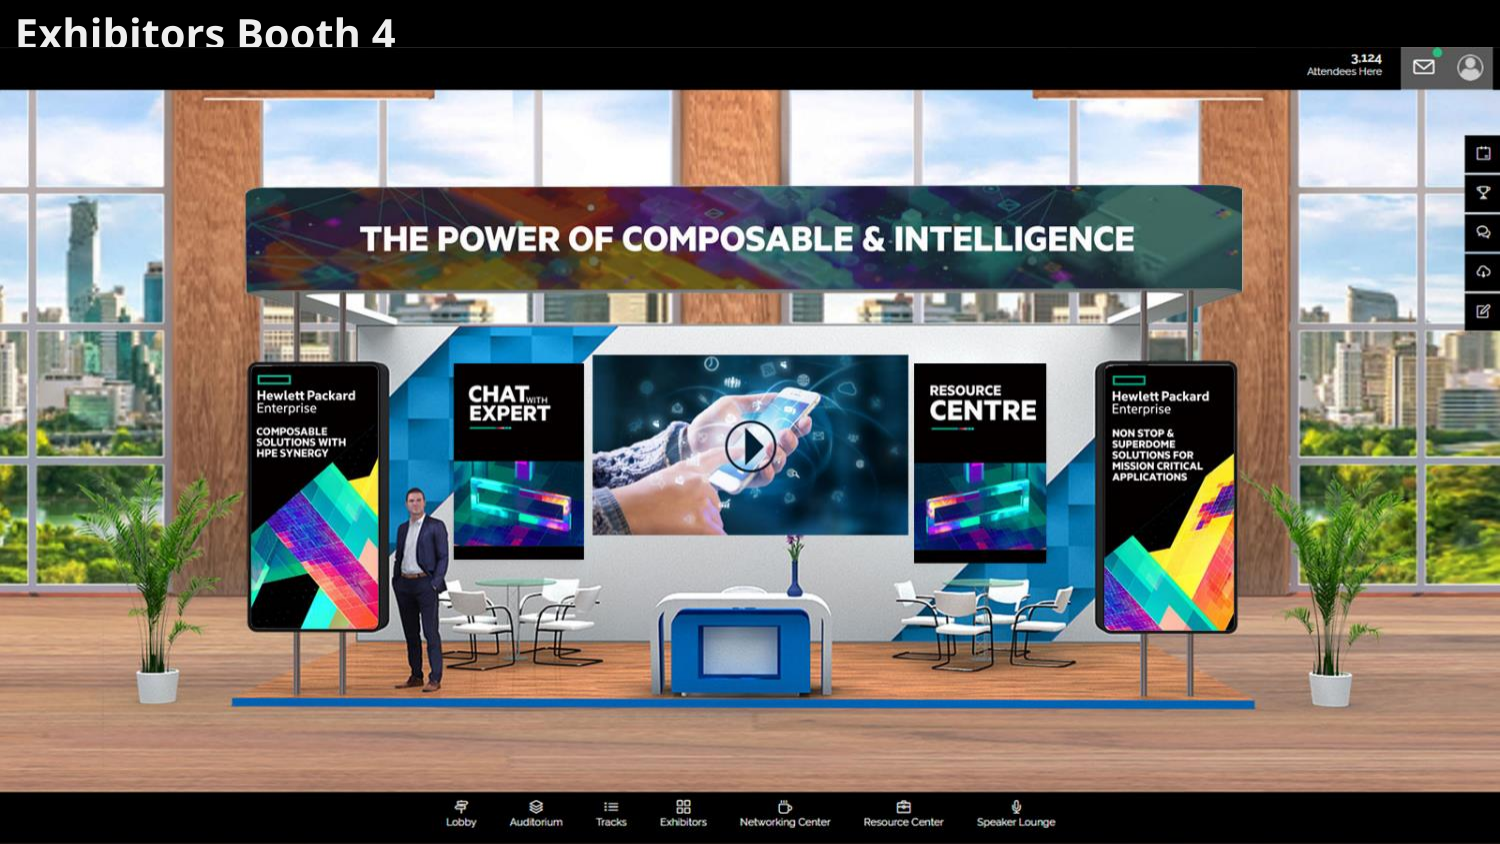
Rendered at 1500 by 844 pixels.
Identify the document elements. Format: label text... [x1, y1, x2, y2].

picture [0, 47, 1500, 844]
text_box Exhibitors Booth 4 [0, 0, 1500, 47]
